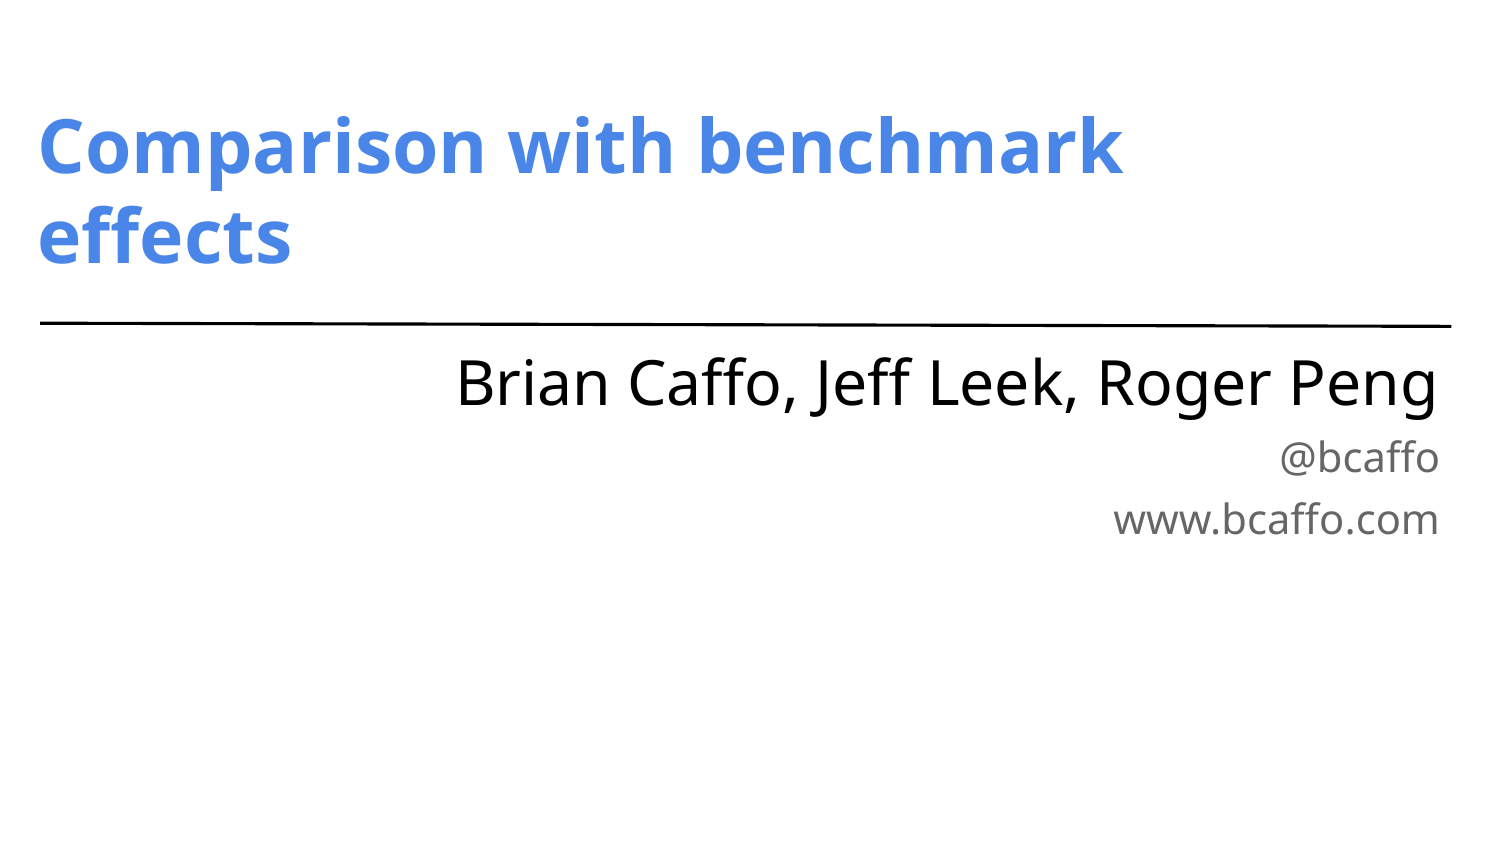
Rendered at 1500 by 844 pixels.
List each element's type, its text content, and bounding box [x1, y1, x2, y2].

text_box Brian Caffo, Jeff Leek, Roger Peng @bcaffo www.bcaffo.com [386, 328, 1456, 567]
title Comparison with benchmark effects [22, 164, 1298, 294]
